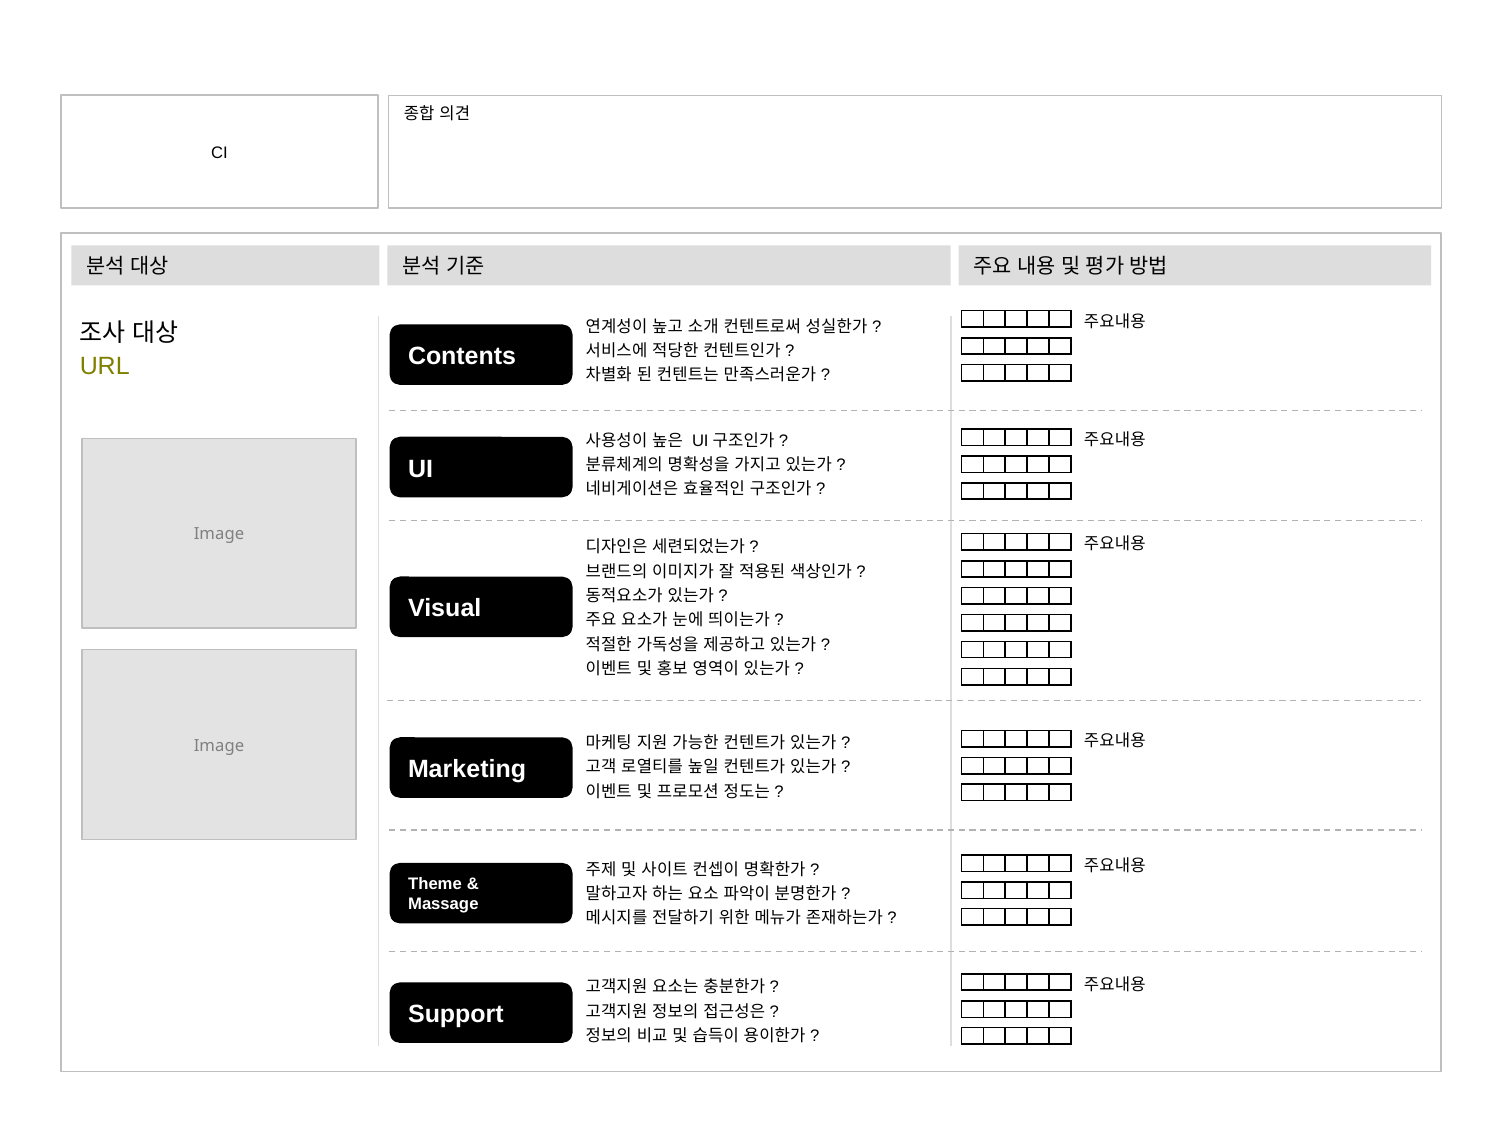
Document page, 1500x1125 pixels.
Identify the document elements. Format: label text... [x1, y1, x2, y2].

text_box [961, 969, 1294, 1045]
text_box 조사 대상 URL [65, 306, 367, 470]
text_box 고객지원 요소는 충분한가? 고객지원 정보의 접근성은? 정보의 비교 및 습득이 용이한가? [570, 972, 946, 1052]
text_box 종합 의견 [388, 95, 1442, 209]
text_box 연계성이 높고 소개 컨텐트로써 성실한가? 서비스에 적당한 컨텐트인가? 차별화 된 컨텐트는 만족스러운가? [570, 311, 946, 392]
text_box [61, 233, 1442, 1072]
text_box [387, 410, 1423, 952]
text_box Contents [390, 325, 570, 385]
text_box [961, 529, 1294, 605]
text_box Support [390, 983, 570, 1043]
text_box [961, 424, 1294, 500]
text_box Image [81, 438, 357, 628]
text_box CI [60, 95, 379, 208]
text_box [961, 726, 1294, 801]
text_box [961, 306, 1294, 382]
text_box Image [81, 649, 357, 840]
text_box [71, 245, 1432, 289]
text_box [961, 850, 1294, 926]
